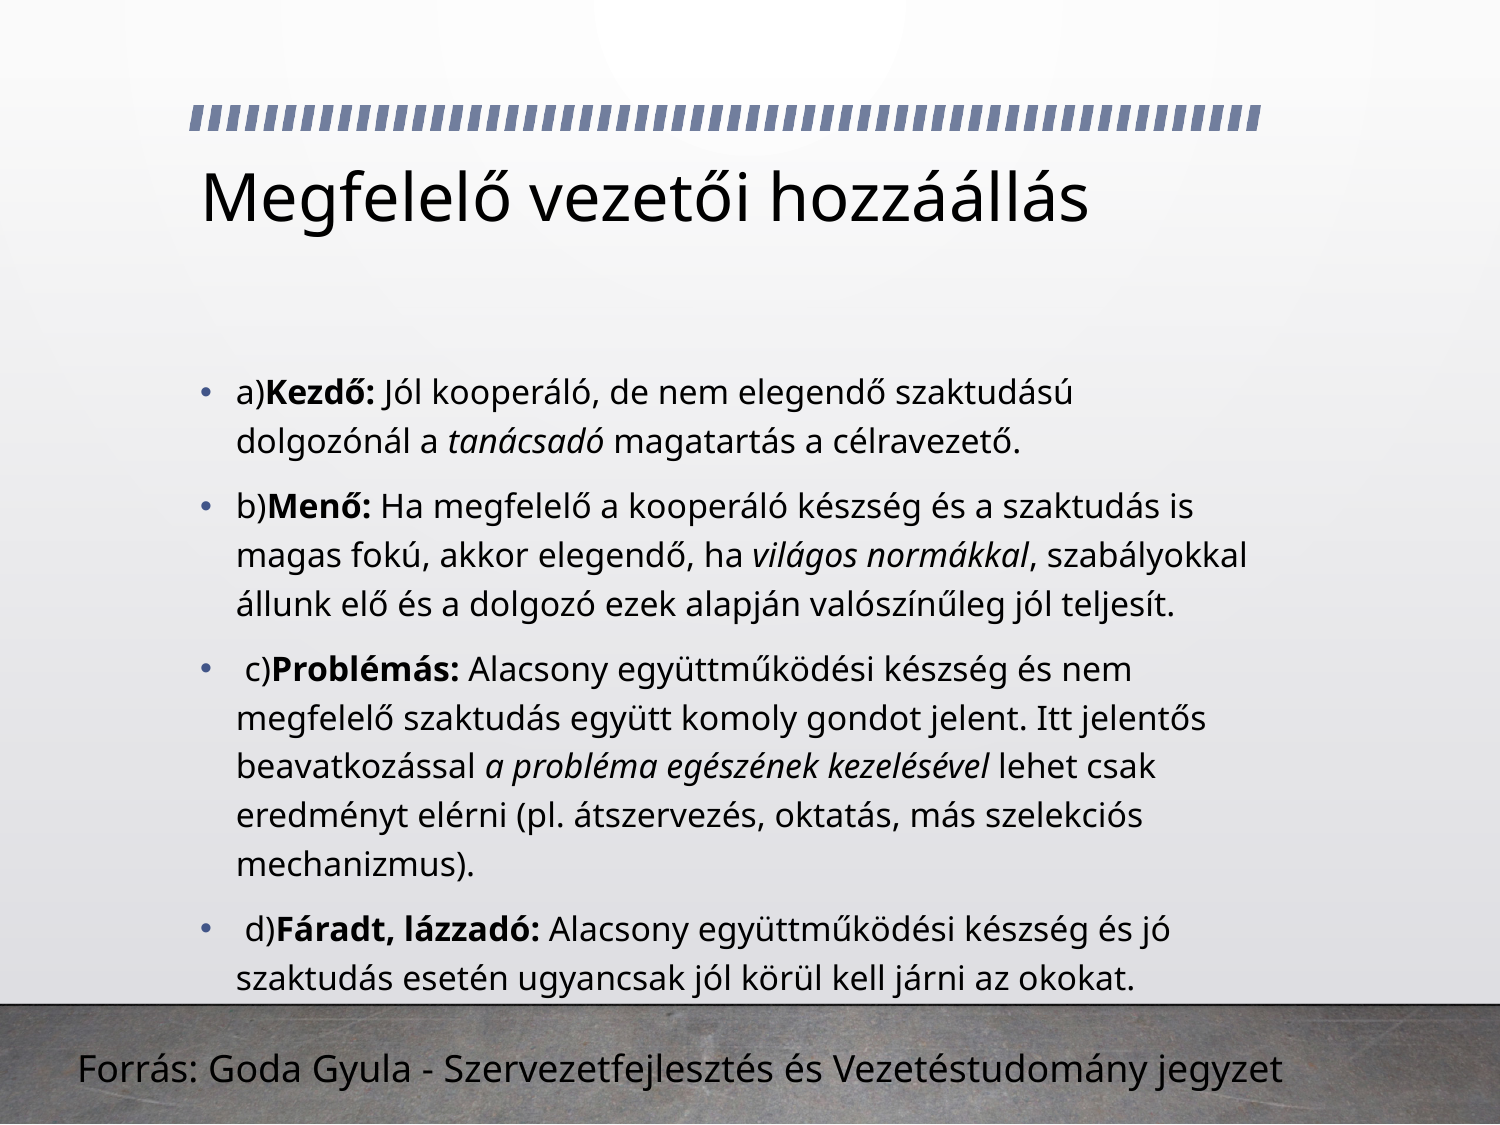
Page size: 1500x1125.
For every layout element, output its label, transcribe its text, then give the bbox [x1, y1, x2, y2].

title Megfelelő vezetői hozzáállás [185, 156, 1264, 329]
picture [0, 1004, 1500, 1124]
list a)Kezdő: Jól kooperáló, de nem elegendő szaktudású dolgozónál a tanácsadó magatartás a célravezető. b)Menő: Ha megfelelő a kooperáló készség és a szaktudás is magas fokú, akkor elegendő, ha világos normákkal, szabályokkal állunk elő és a dolgozó ezek alapján valószínűleg jól teljesít. c)Problémás: Alacsony együttműködési készség és nem megfelelő szaktudás együtt komoly gondot jelent. Itt jelentős beavatkozással a probléma egészének kezelésével lehet csak eredményt elérni (pl. átszervezés, oktatás, más szelekciós mechanizmus). d)Fáradt, lázzadó: Alacsony együttműködési készség és jó szaktudás esetén ugyancsak jól körül kell járni az okokat. [185, 355, 1264, 1013]
text_box Forrás: Goda Gyula - Szervezetfejlesztés és Vezetéstudomány jegyzet [62, 1037, 1400, 1098]
